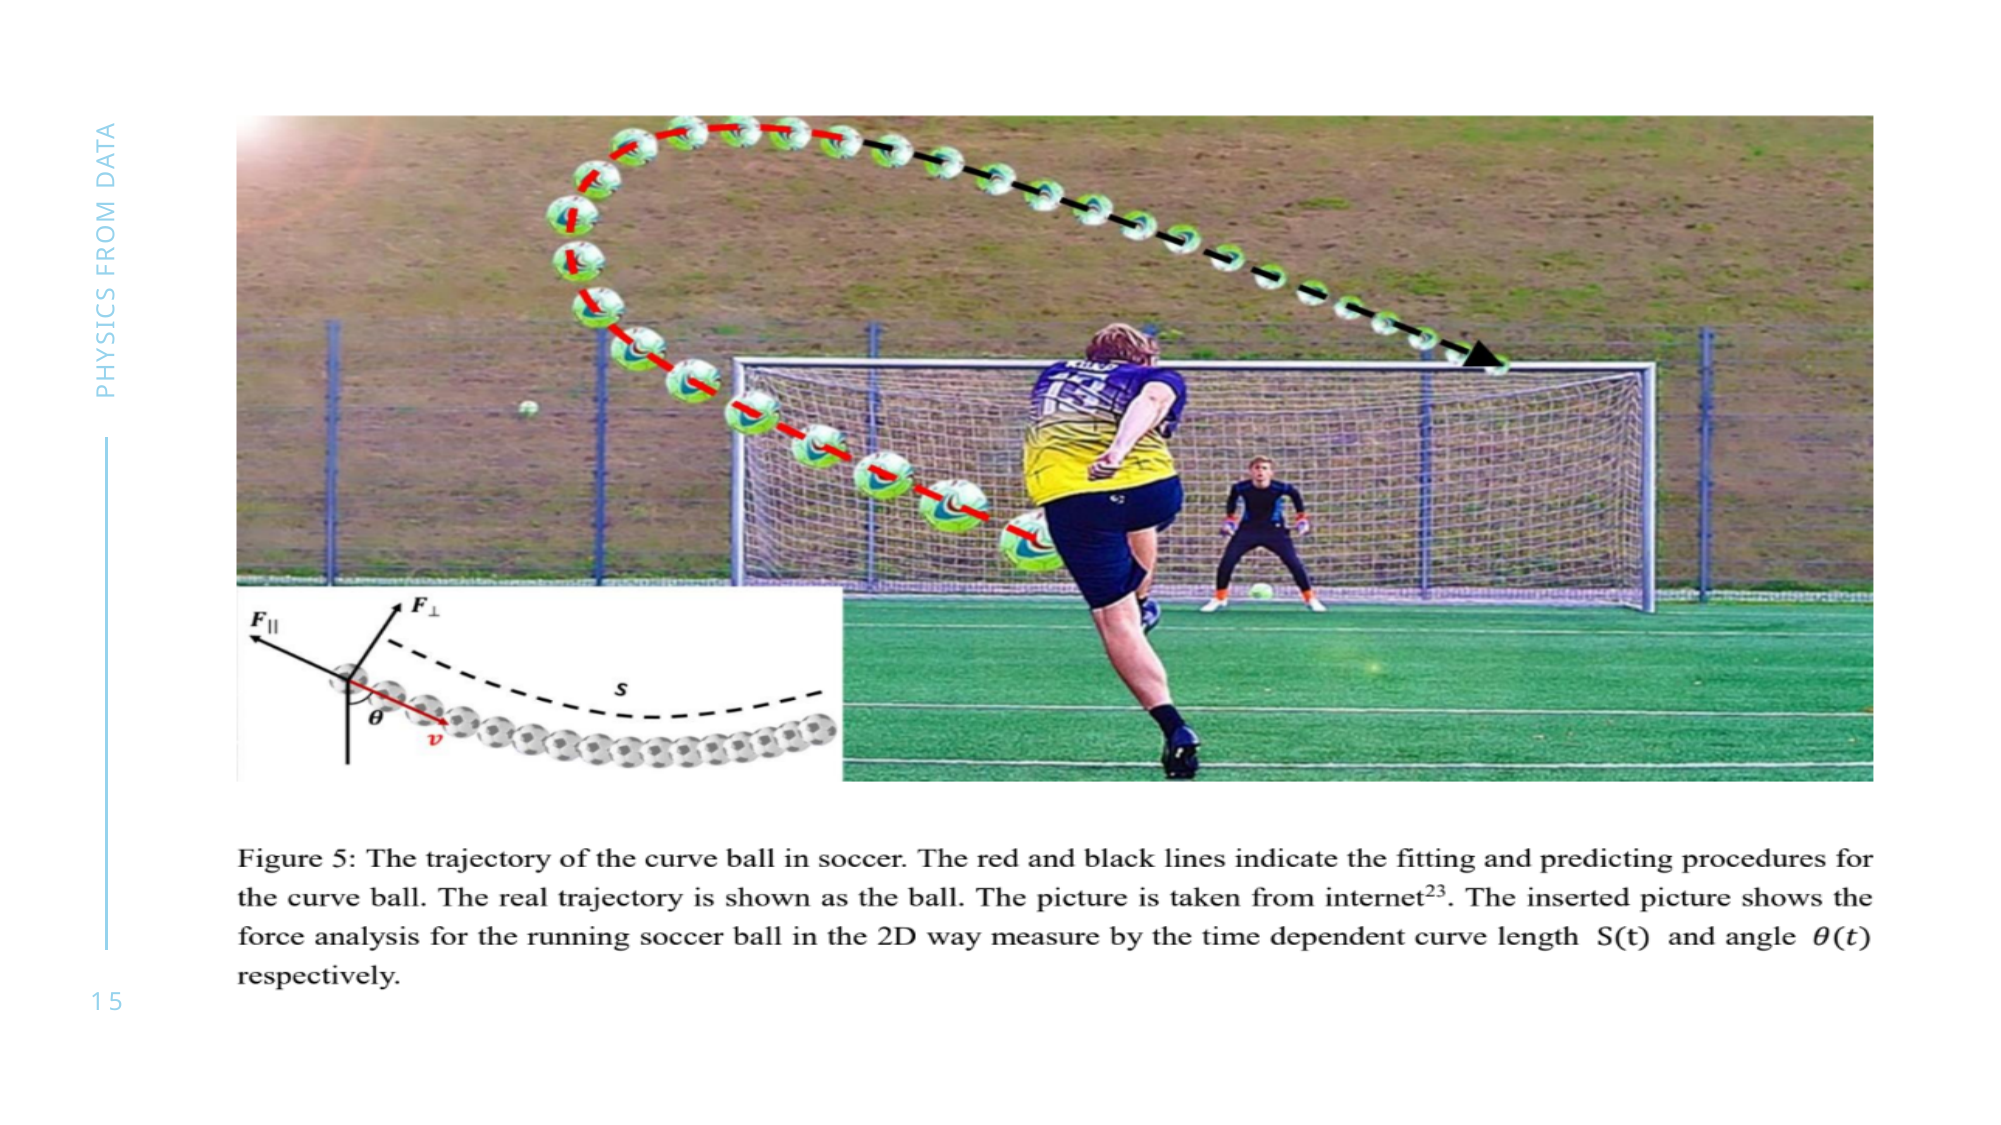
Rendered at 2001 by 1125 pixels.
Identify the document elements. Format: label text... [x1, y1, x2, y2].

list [181, 81, 1931, 1019]
slide_number 15 [68, 987, 144, 1018]
footer Physics from data [90, 107, 122, 400]
